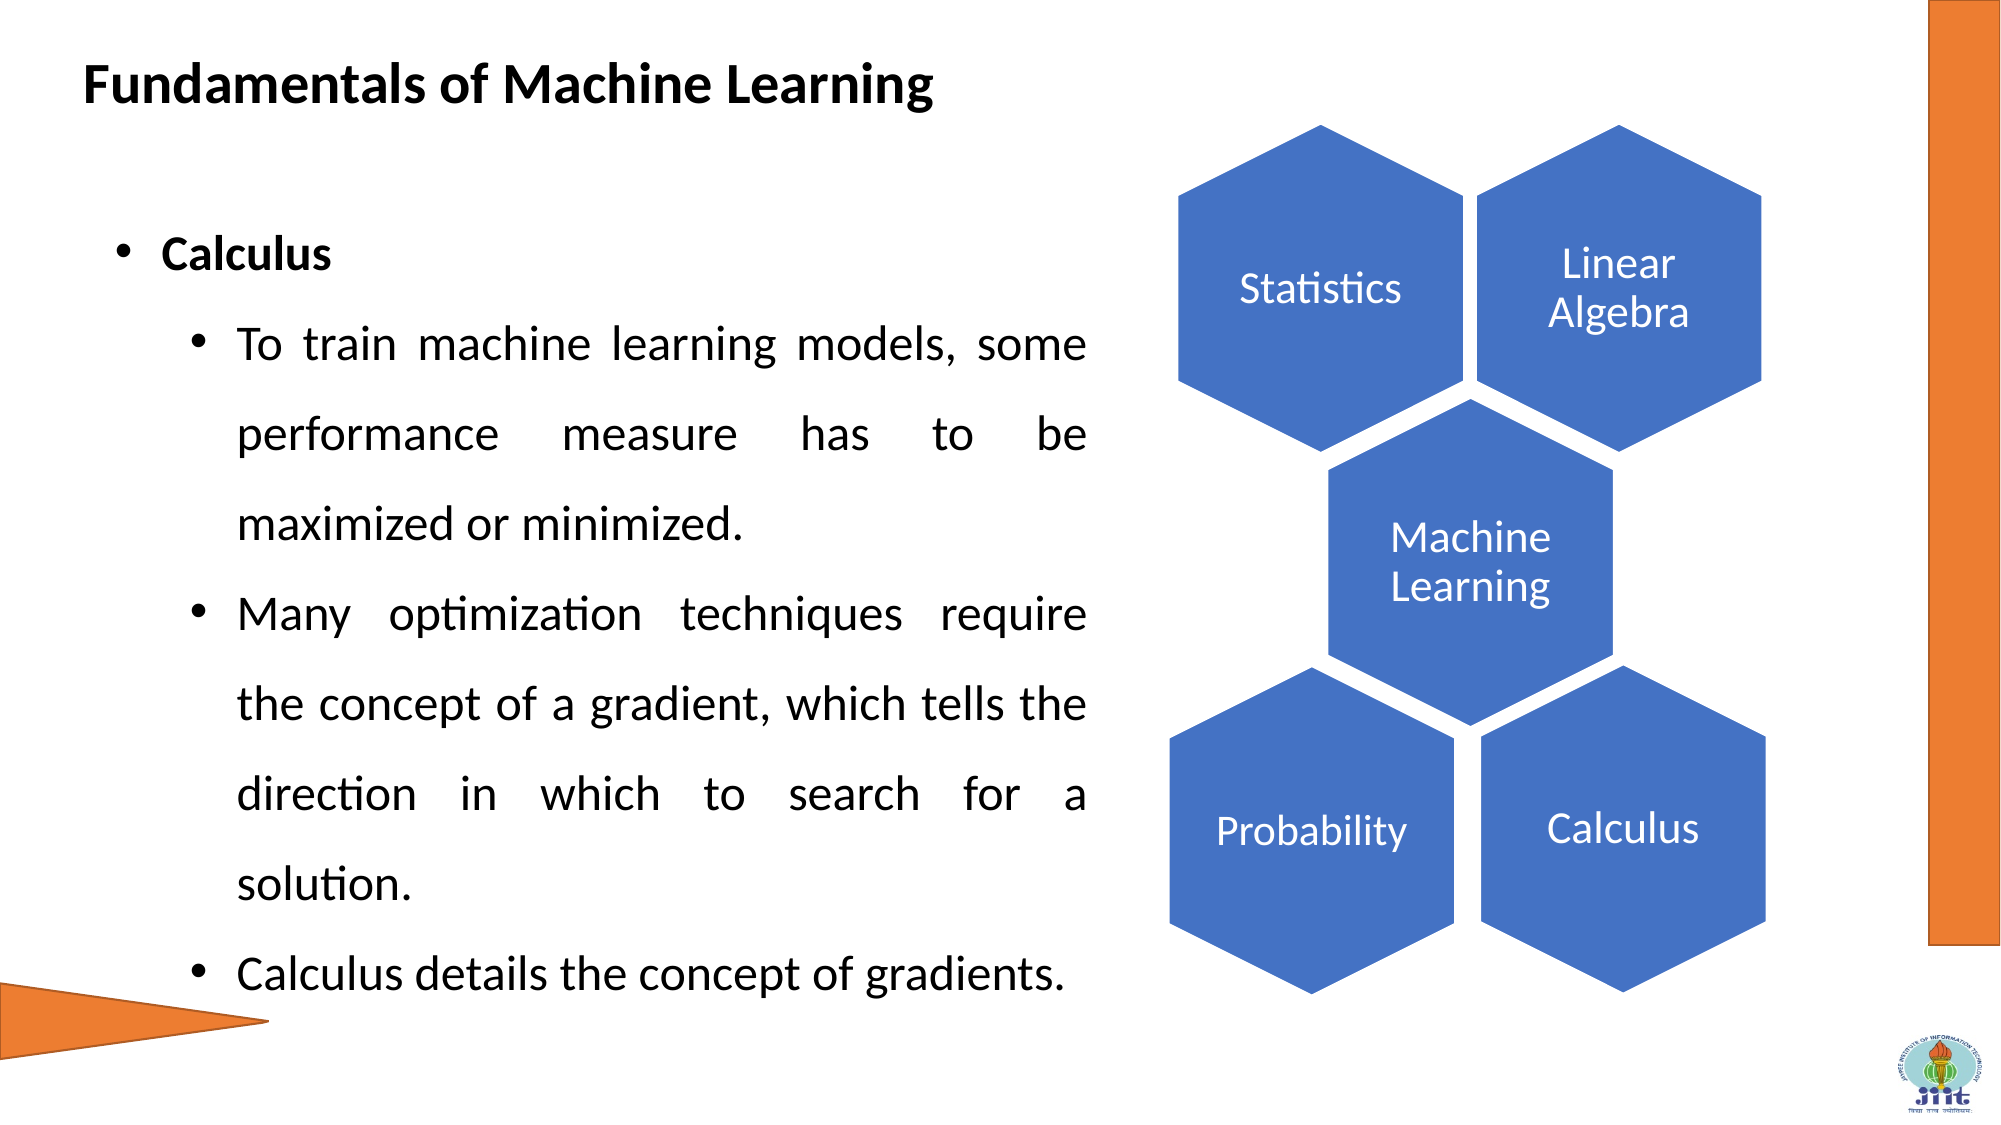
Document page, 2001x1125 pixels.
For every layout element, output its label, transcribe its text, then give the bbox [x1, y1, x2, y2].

text_box Calculus To train machine learning models, some performance measure has to be maximized or minimized. Many optimization techniques require the concept of a gradient, which tells the direction in which to search for a solution. Calculus details the concept of gradients. [99, 183, 1103, 1008]
text_box Fundamentals of Machine Learning [68, 37, 1103, 123]
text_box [885, 117, 2000, 1007]
picture [1898, 1035, 1982, 1113]
